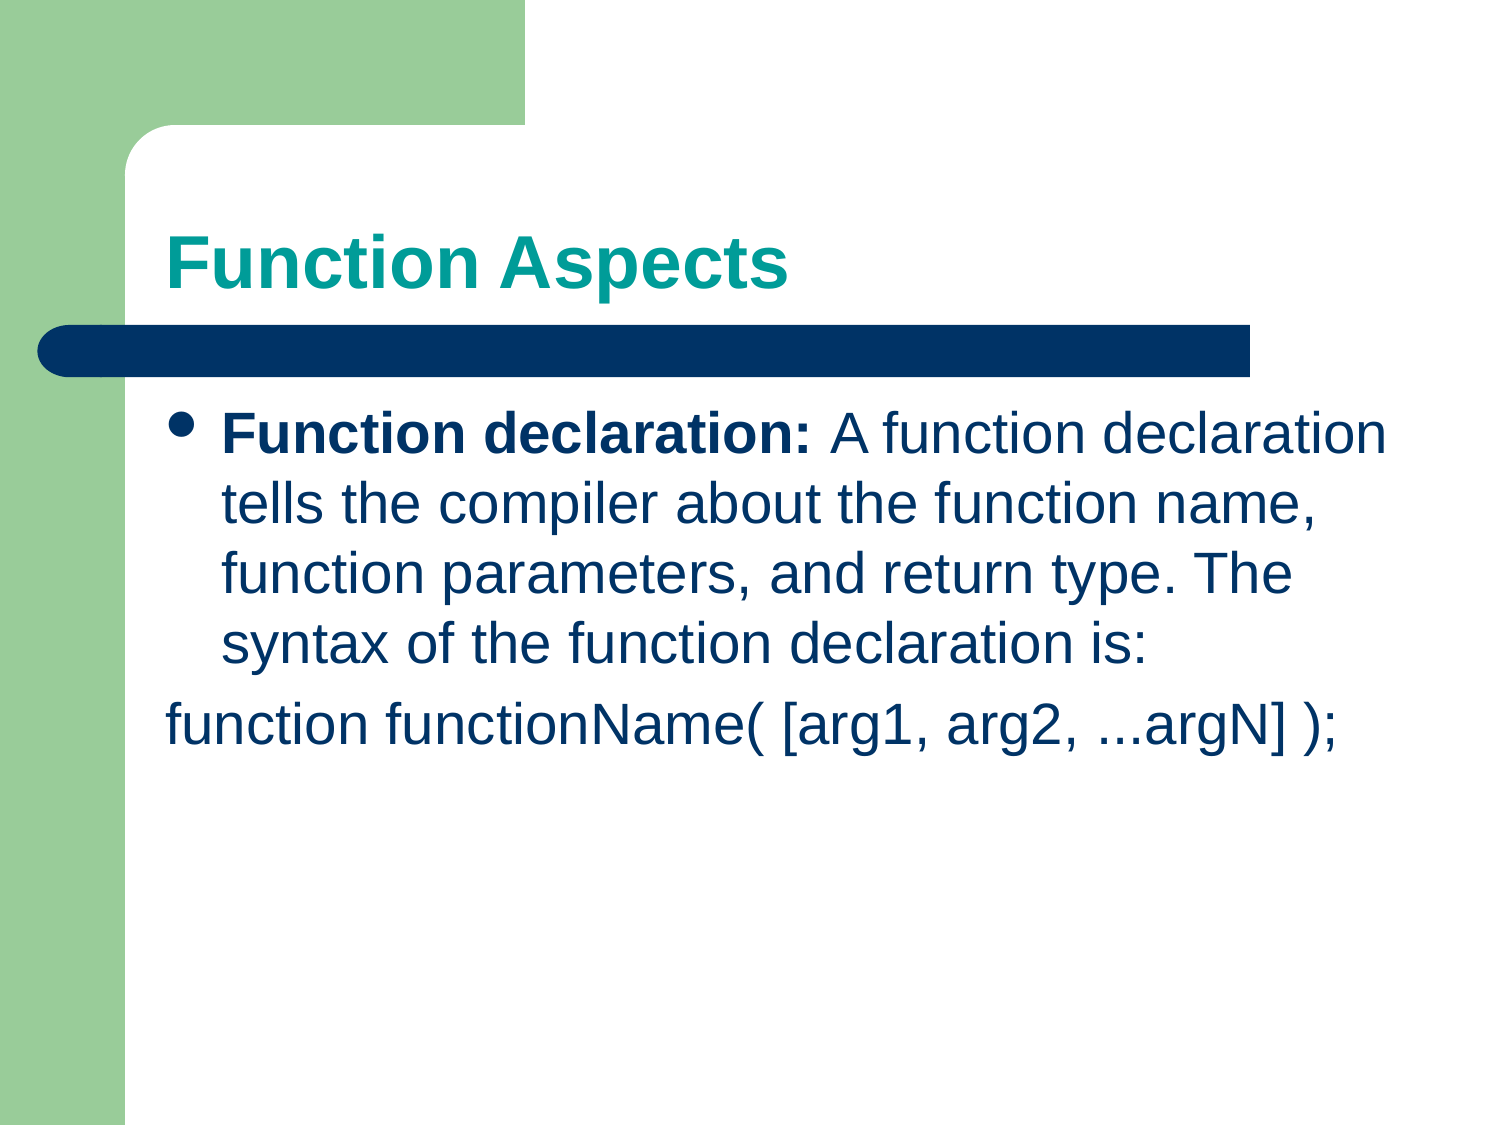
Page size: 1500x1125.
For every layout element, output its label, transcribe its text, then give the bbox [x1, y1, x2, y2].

list Function declaration: A function declaration tells the compiler about the function name, function parameters, and return type. The syntax of the function declaration is: function functionName( [arg1, arg2, ...argN] ); [150, 387, 1463, 1000]
title Function Aspects [150, 125, 1463, 313]
